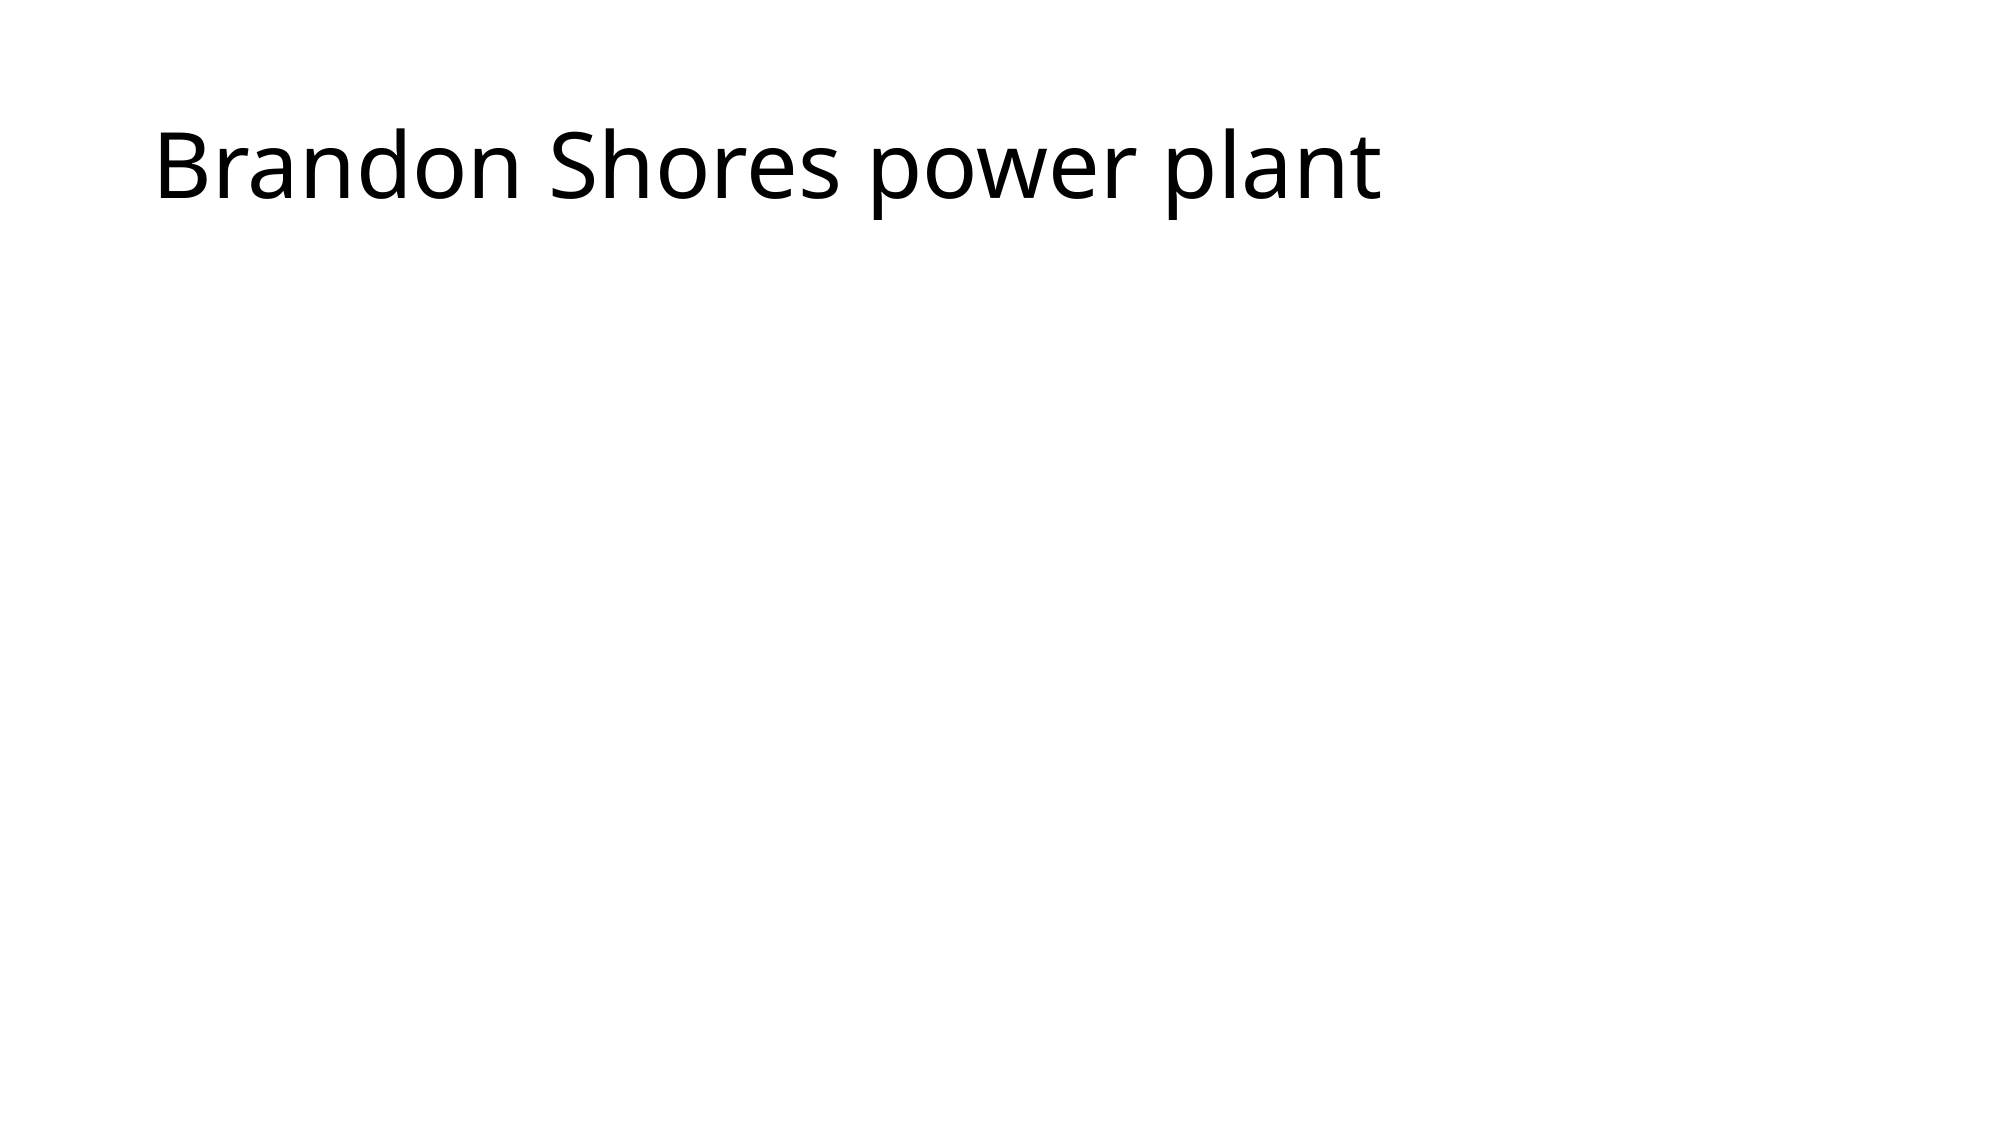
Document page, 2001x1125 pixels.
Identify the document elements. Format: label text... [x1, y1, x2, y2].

title Brandon Shores power plant [137, 59, 1863, 278]
